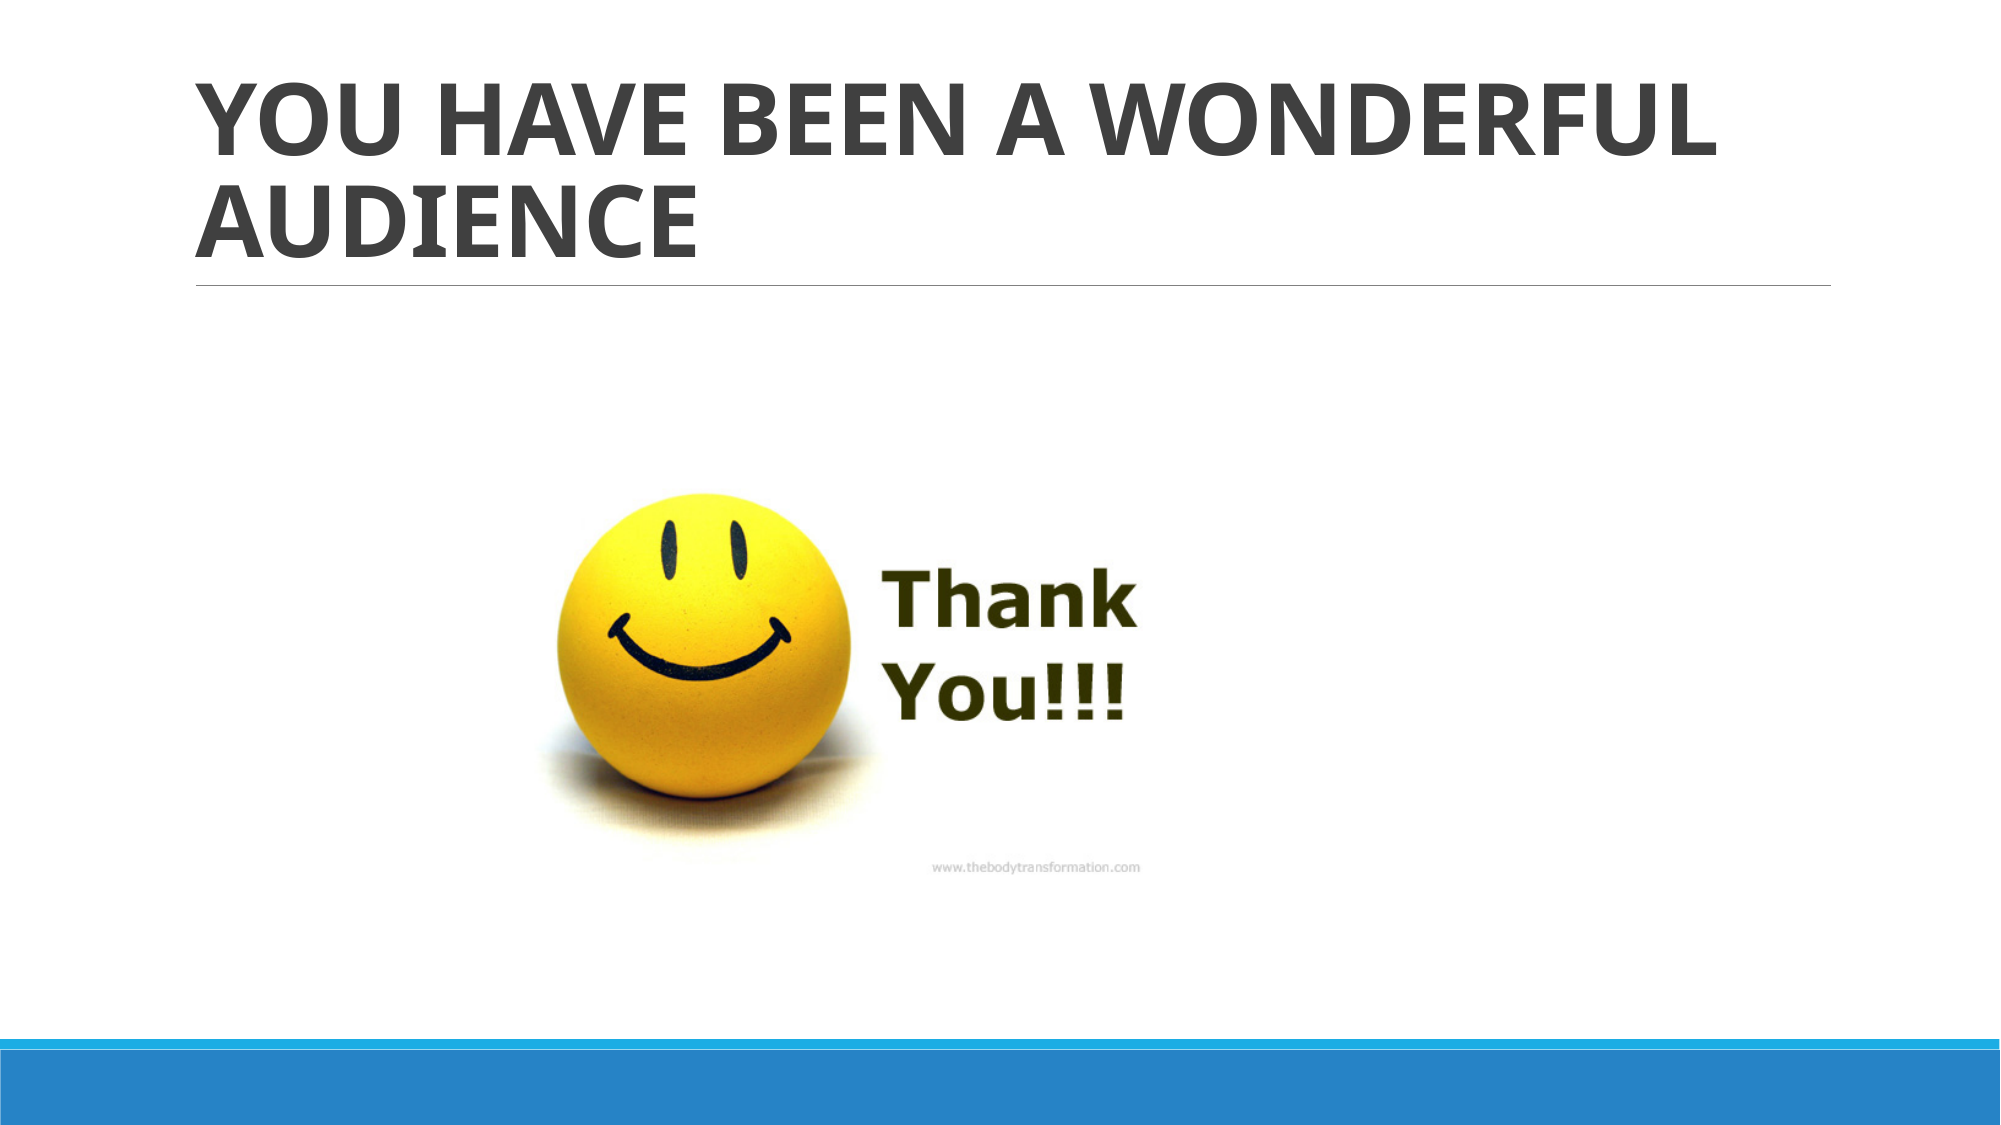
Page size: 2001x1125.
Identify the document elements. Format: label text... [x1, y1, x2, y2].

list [447, 376, 1232, 920]
title YOU HAVE BEEN A WONDERFUL AUDIENCE [180, 47, 1878, 285]
